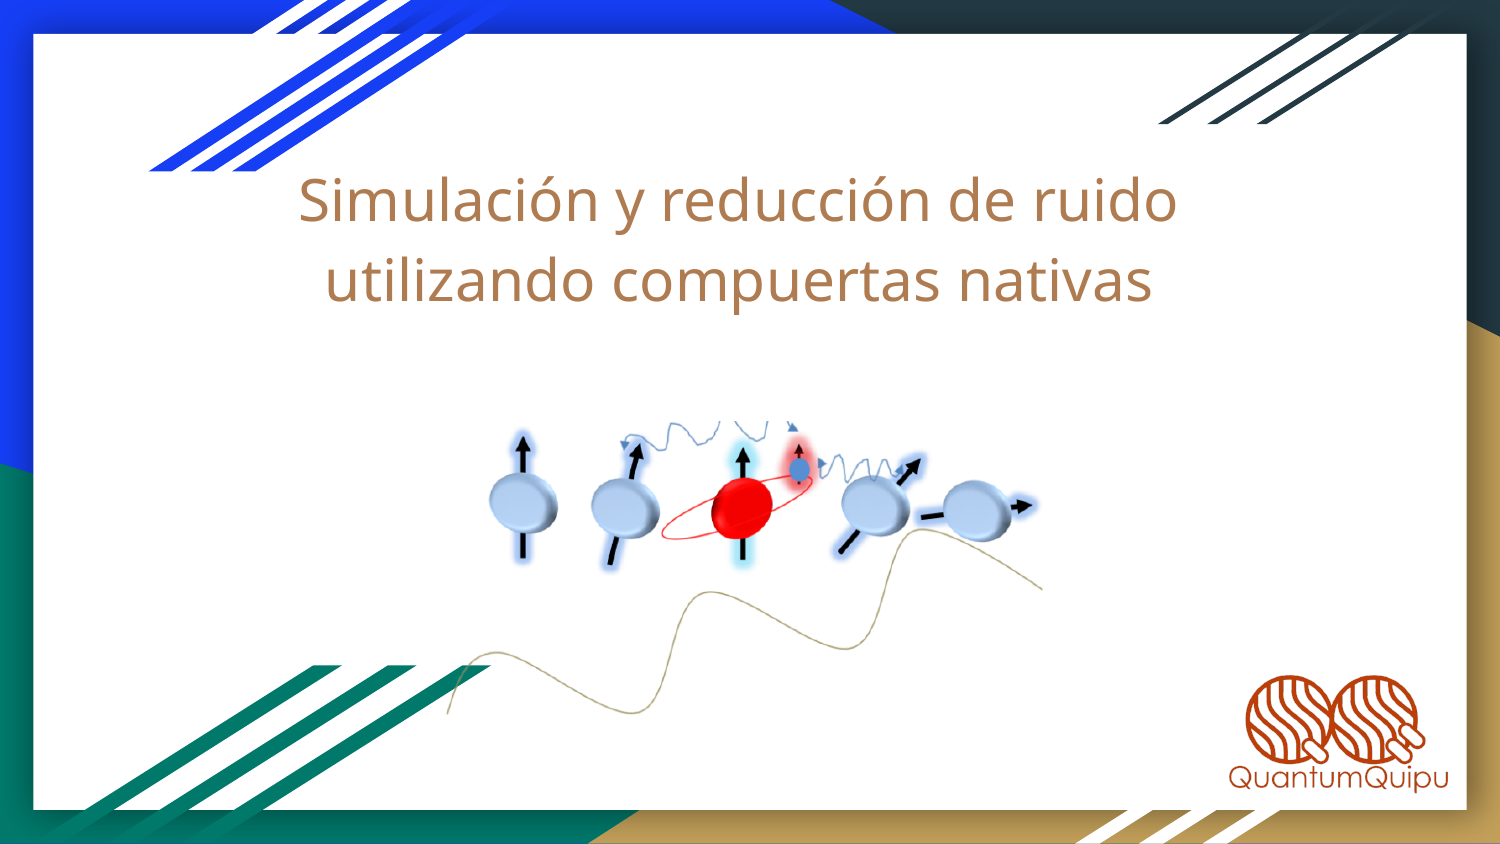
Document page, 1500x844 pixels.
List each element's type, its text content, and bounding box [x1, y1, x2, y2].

picture [430, 421, 1070, 742]
title Simulación y reducción de ruido utilizando compuertas nativas [280, 108, 1200, 368]
picture [1221, 665, 1453, 797]
